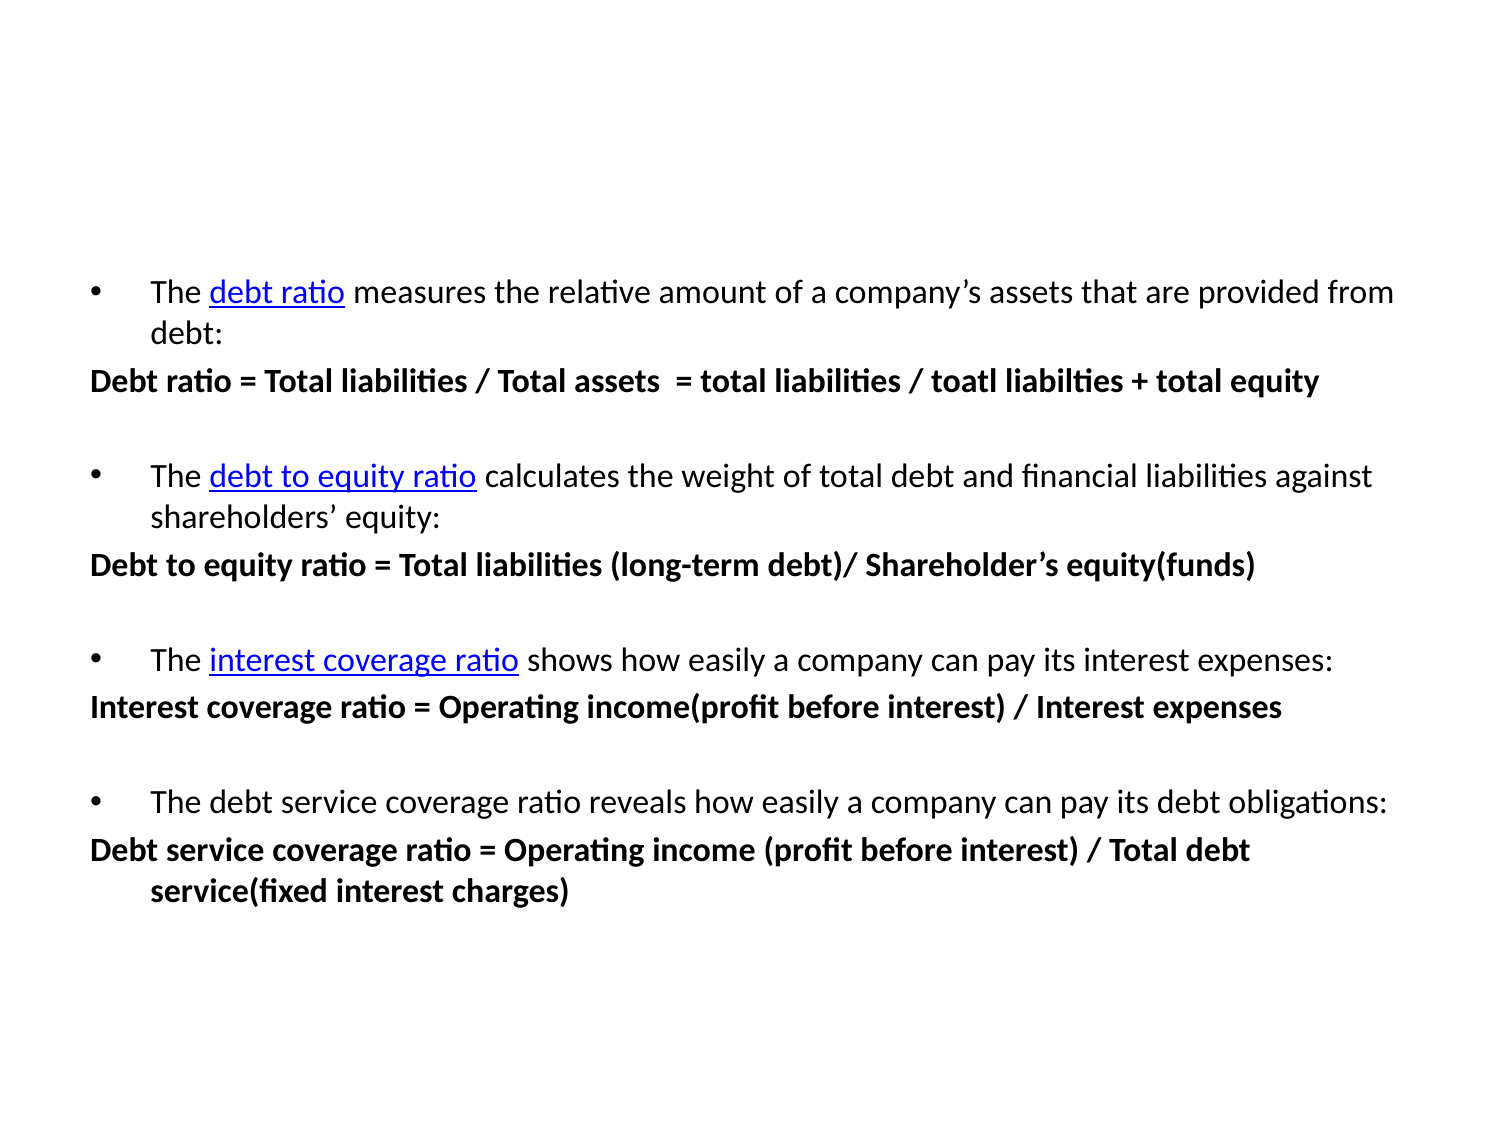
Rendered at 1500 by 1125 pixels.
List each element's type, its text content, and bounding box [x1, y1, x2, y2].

list The debt ratio measures the relative amount of a company’s assets that are provided from debt: Debt ratio = Total liabilities / Total assets = total liabilities / toatl liabilties + total equity The debt to equity ratio calculates the weight of total debt and financial liabilities against shareholders’ equity: Debt to equity ratio = Total liabilities (long-term debt)/ Shareholder’s equity(funds) The interest coverage ratio shows how easily a company can pay its interest expenses: Interest coverage ratio = Operating income(profit before interest) / Interest expenses The debt service coverage ratio reveals how easily a company can pay its debt obligations: Debt service coverage ratio = Operating income (profit before interest) / Total debt service(fixed interest charges) [75, 262, 1425, 1005]
